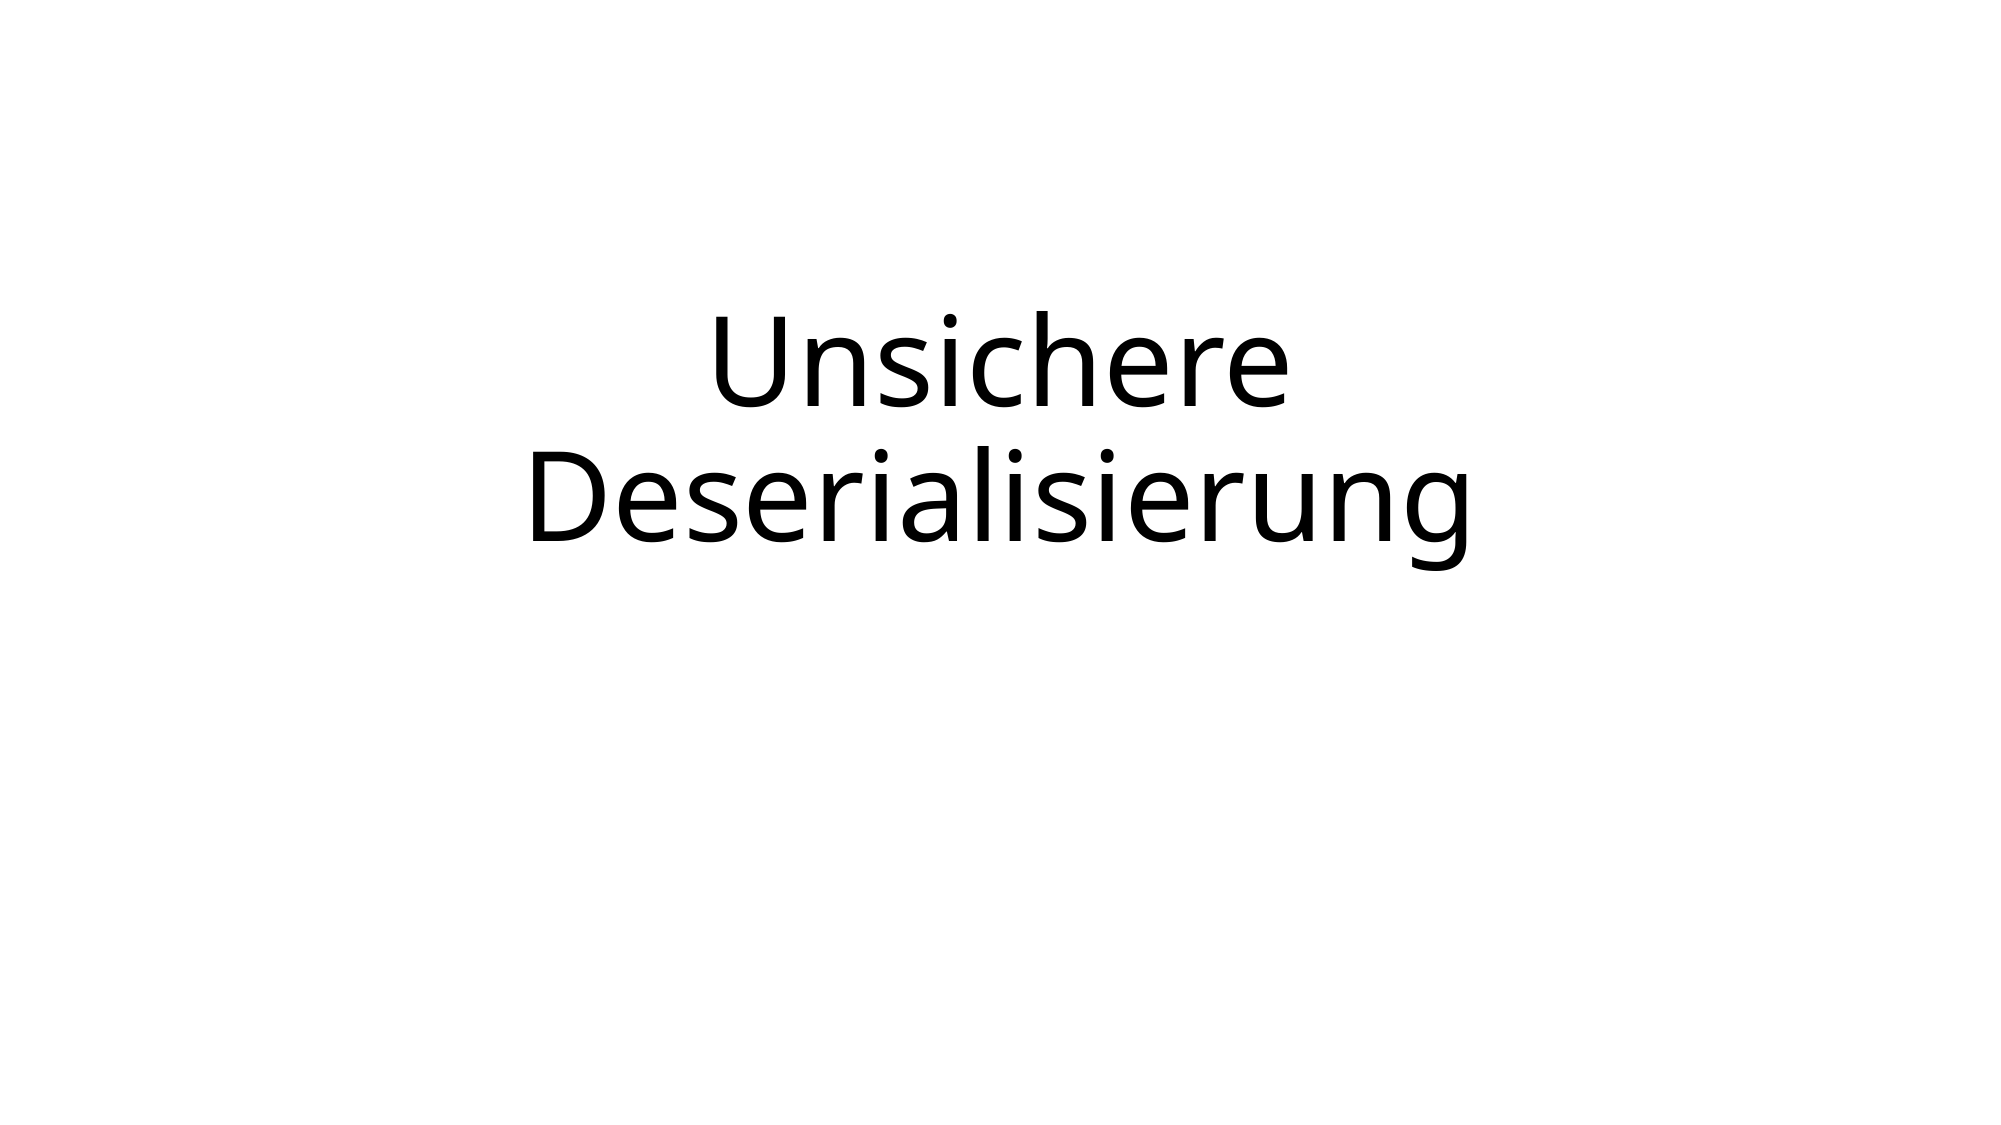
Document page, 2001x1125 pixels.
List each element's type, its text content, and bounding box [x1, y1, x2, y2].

title Unsichere Deserialisierung [249, 184, 1750, 576]
